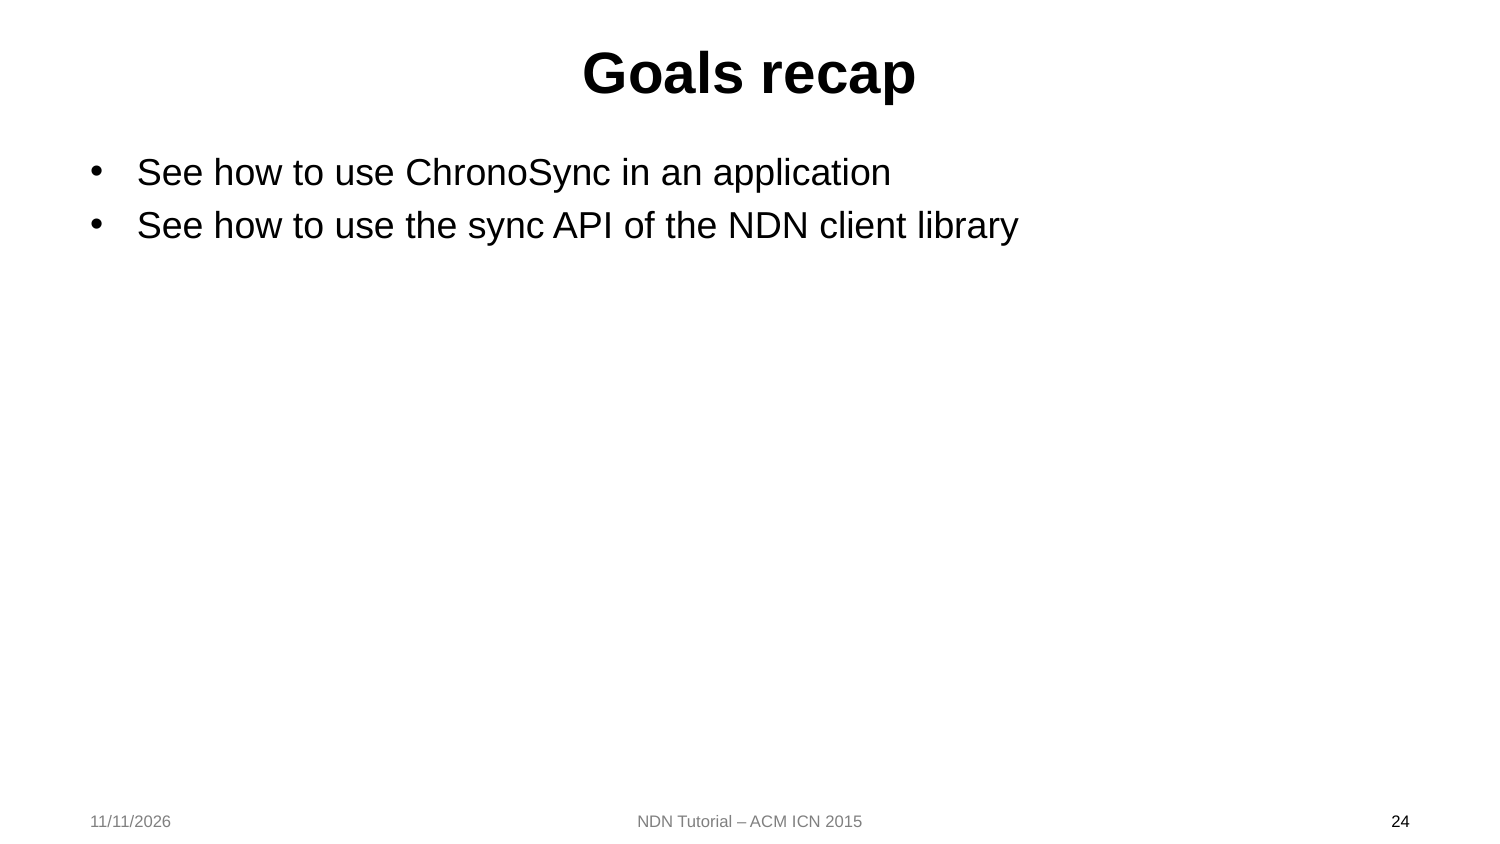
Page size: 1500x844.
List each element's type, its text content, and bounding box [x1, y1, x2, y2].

title Goals recap [75, 0, 1425, 140]
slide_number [75, 798, 425, 844]
list See how to use ChronoSync in an application See how to use the sync API of the NDN client library [75, 140, 1425, 799]
footer NDN Tutorial – ACM ICN 2015 [512, 798, 988, 844]
slide_number 24 [1074, 798, 1425, 844]
